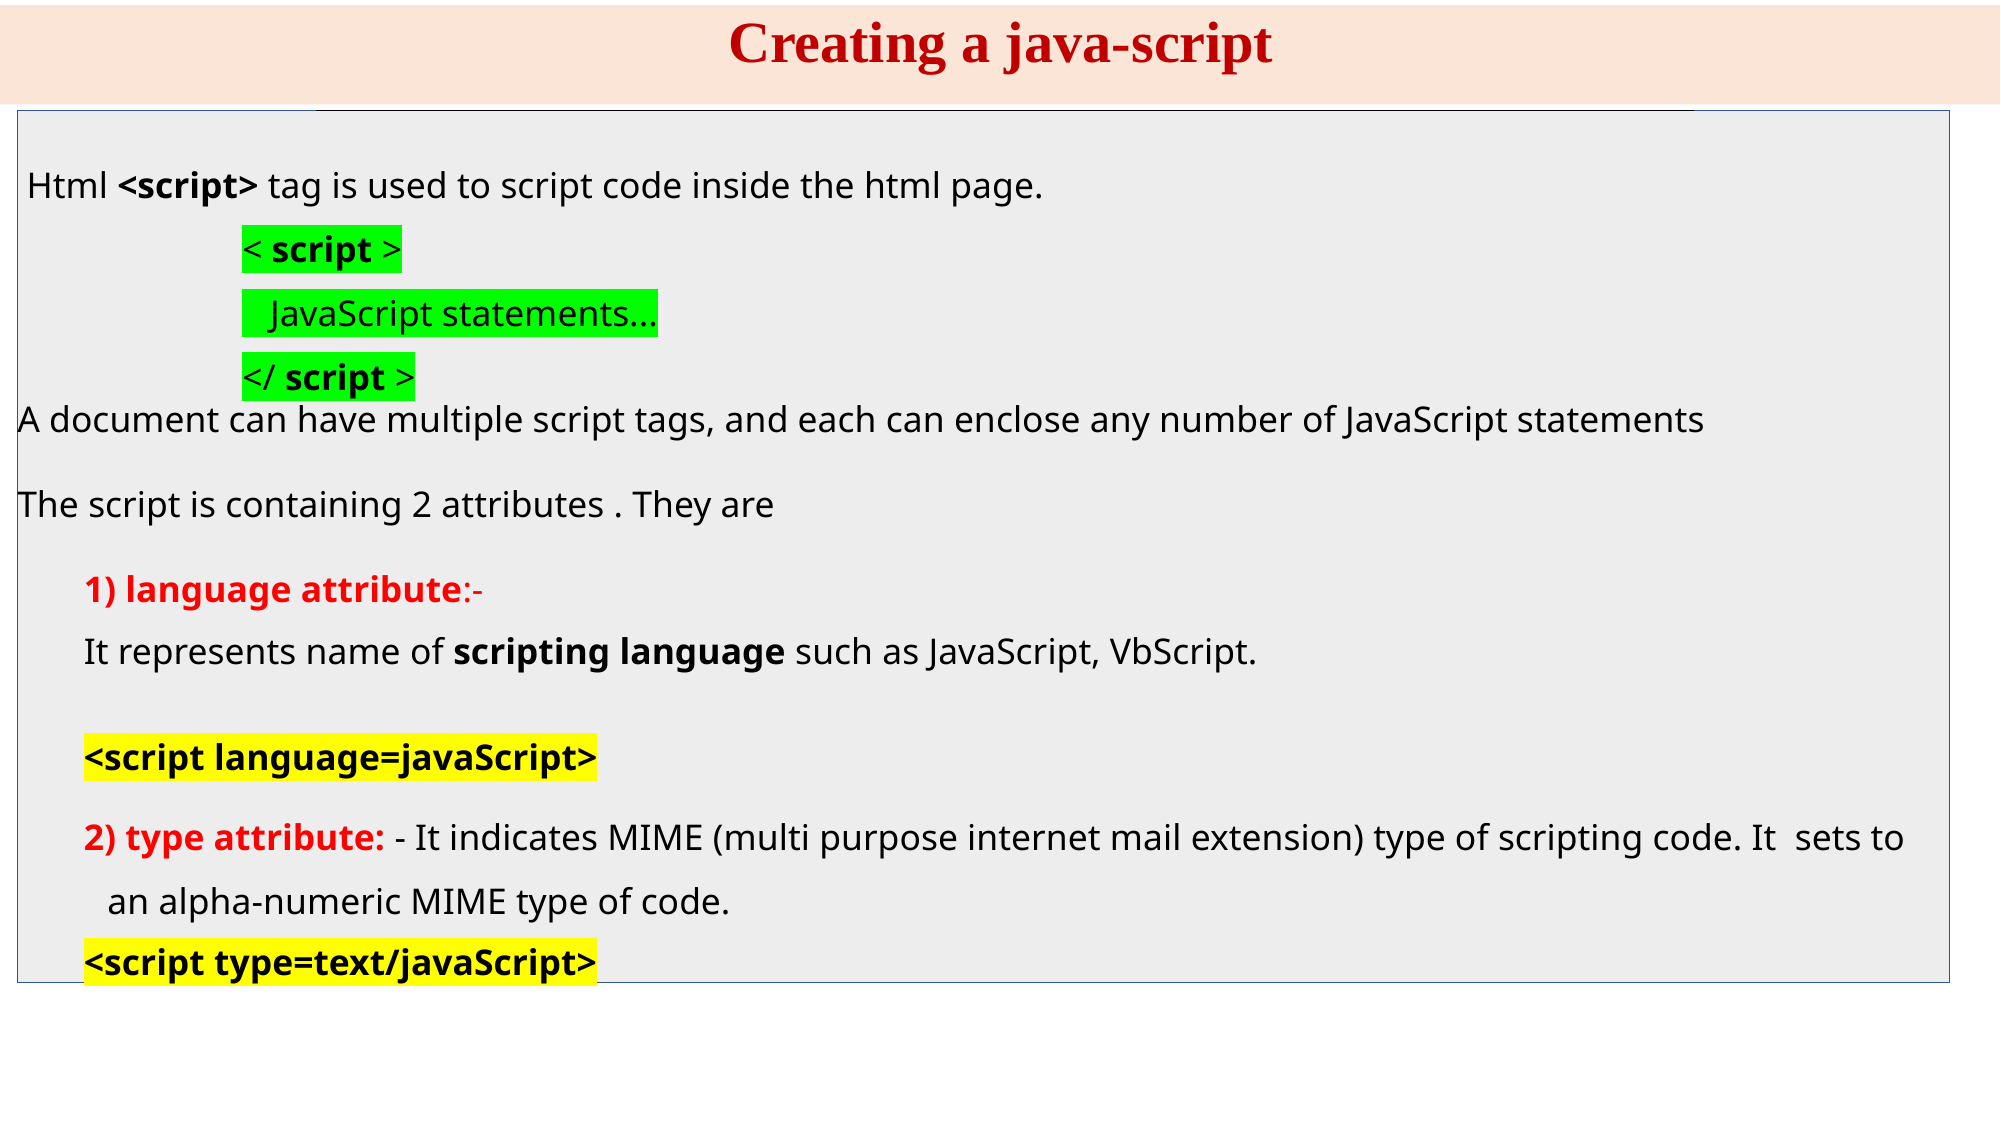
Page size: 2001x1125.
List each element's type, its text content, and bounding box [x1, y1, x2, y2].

text_box Creating a java-script [0, 5, 2000, 105]
text_box Html <script> tag is used to script code inside the html page. < script > JavaScript statements... </ script > A document can have multiple script tags, and each can enclose any number of JavaScript statements The script is containing 2 attributes . They are language attribute:- It represents name of scripting language such as JavaScript, VbScript. <script language=javaScript> type attribute: - It indicates MIME (multi purpose internet mail extension) type of scripting code. It sets to an alpha-numeric MIME type of code. <script type=text/javaScript> [17, 110, 1950, 983]
text_box [271, 0, 315, 5]
